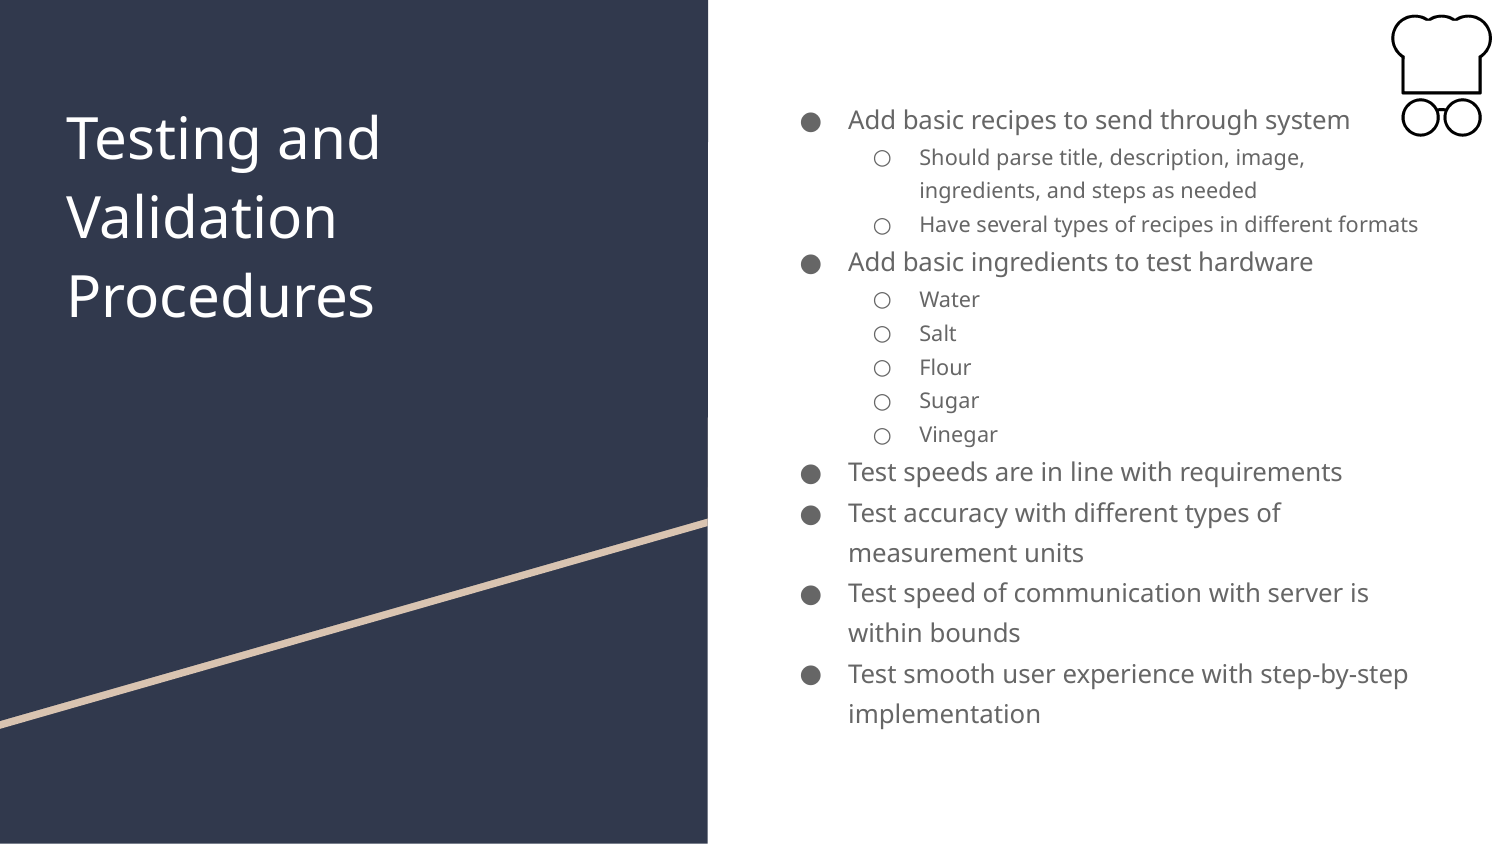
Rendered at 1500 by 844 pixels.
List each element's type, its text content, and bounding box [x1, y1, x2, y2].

title Testing and Validation Procedures [51, 82, 660, 494]
picture [1385, 0, 1500, 149]
list Add basic recipes to send through system Should parse title, description, image, ingredients, and steps as needed Have several types of recipes in different formats Add basic ingredients to test hardware Water Salt Flour Sugar Vinegar Test speeds are in line with requirements Test accuracy with different types of measurement units Test speed of communication with server is within bounds Test smooth user experience with step-by-step implementation [761, 82, 1446, 755]
